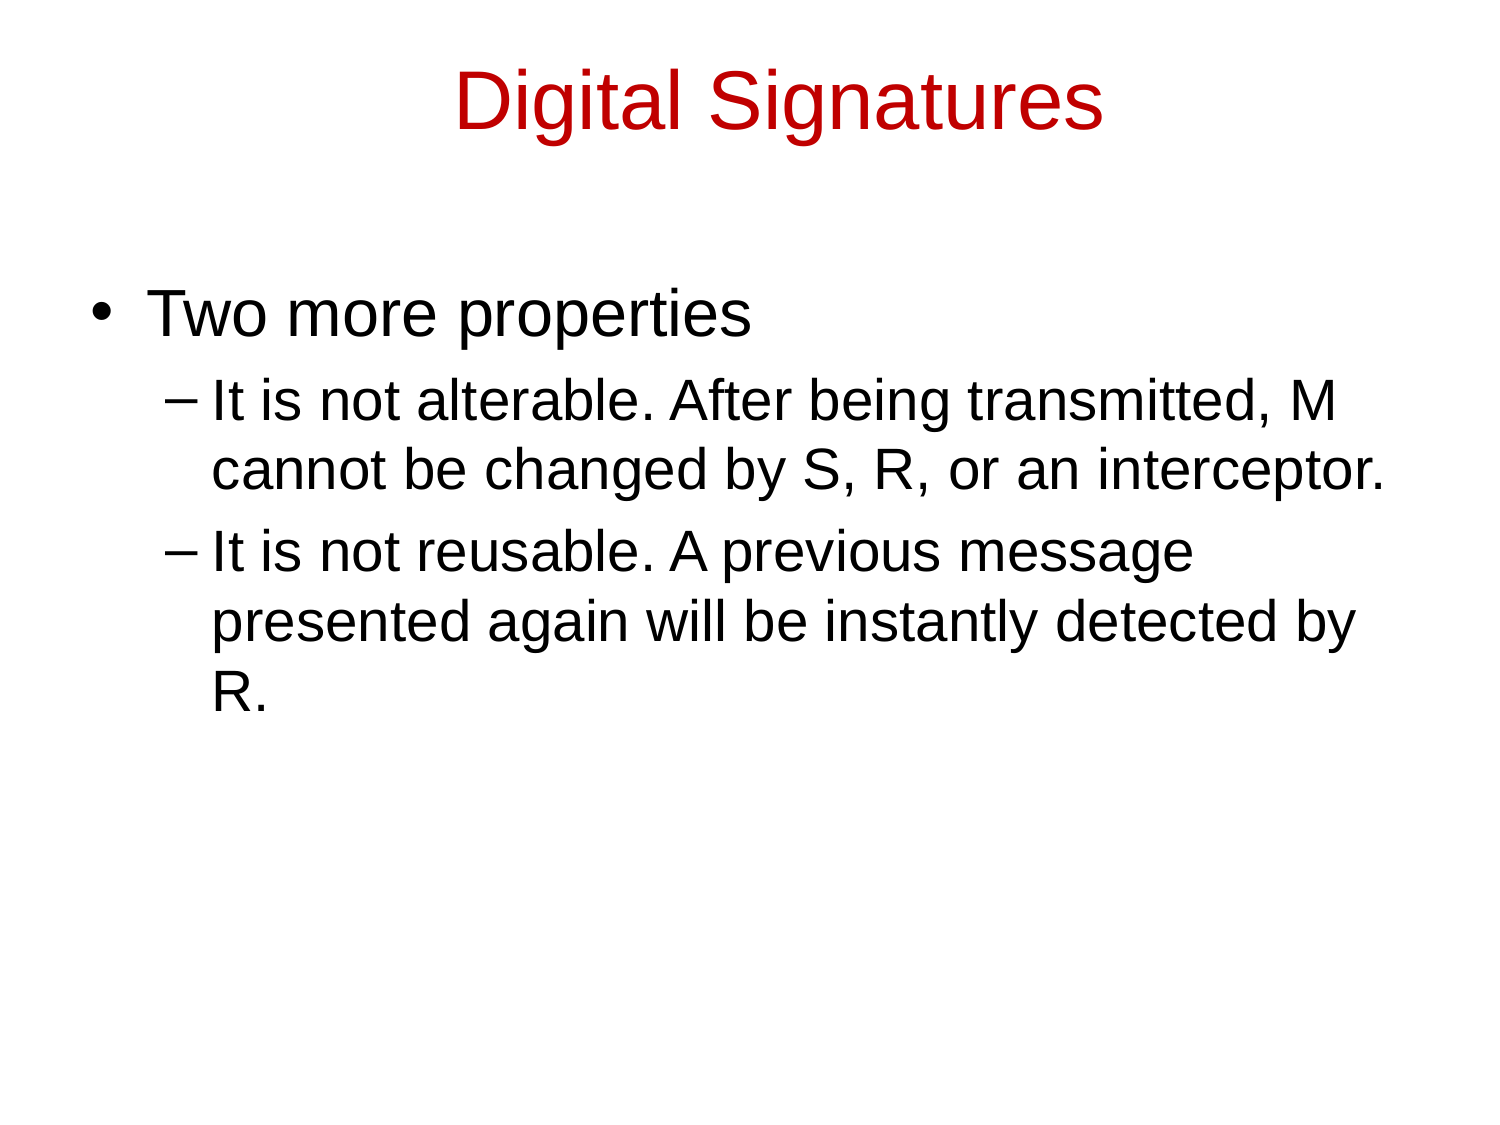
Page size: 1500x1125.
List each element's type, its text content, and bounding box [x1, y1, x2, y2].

list Two more properties It is not alterable. After being transmitted, M cannot be changed by S, R, or an interceptor. It is not reusable. A previous message presented again will be instantly detected by R. [75, 262, 1425, 1005]
title Digital Signatures [100, 19, 1459, 173]
